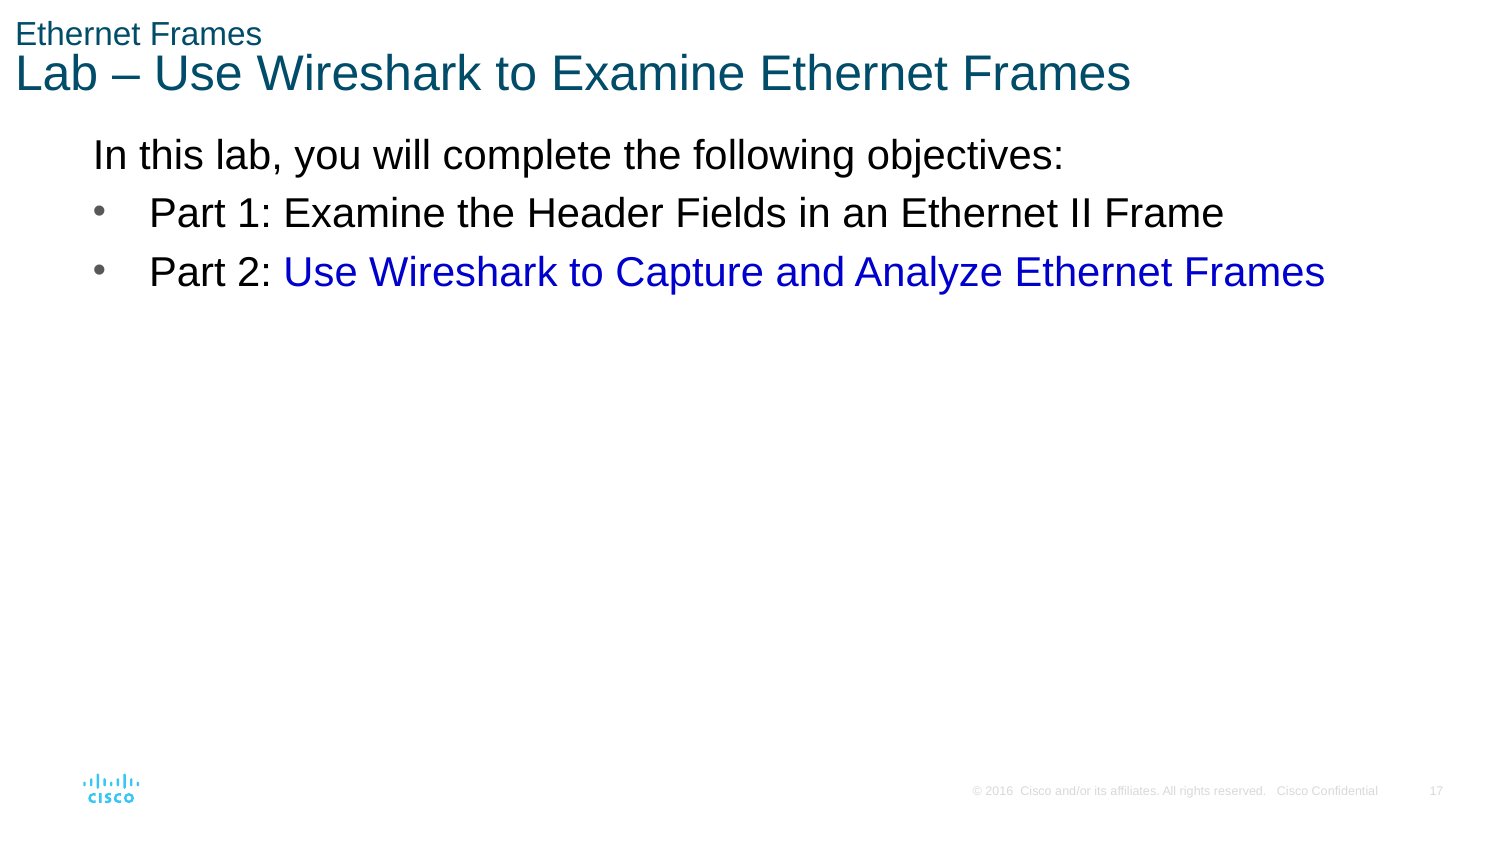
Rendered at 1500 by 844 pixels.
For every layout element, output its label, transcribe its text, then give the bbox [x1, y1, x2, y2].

title Ethernet Frames Lab – Use Wireshark to Examine Ethernet Frames [0, 0, 1369, 121]
list In this lab, you will complete the following objectives: Part 1: Examine the Header Fields in an Ethernet II Frame Part 2: Use Wireshark to Capture and Analyze Ethernet Frames [77, 120, 1437, 726]
